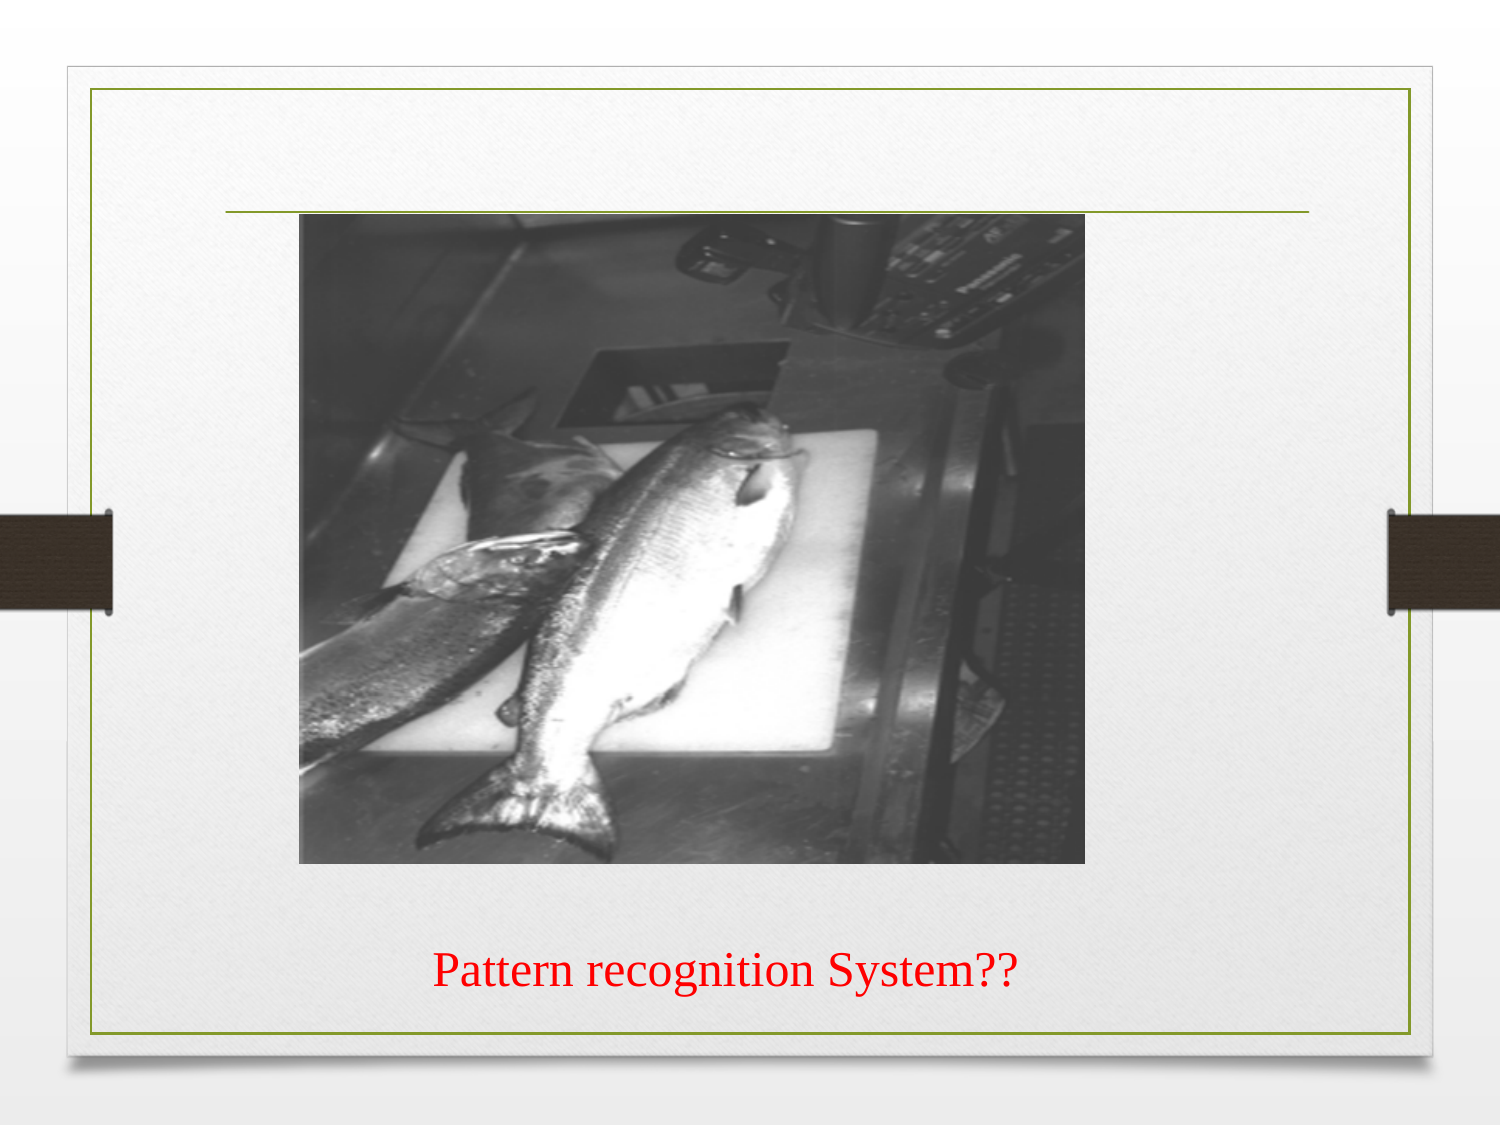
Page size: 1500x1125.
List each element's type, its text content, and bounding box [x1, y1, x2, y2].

picture [0, 0, 1500, 1125]
text_box Pattern recognition System?? [417, 928, 1160, 1004]
